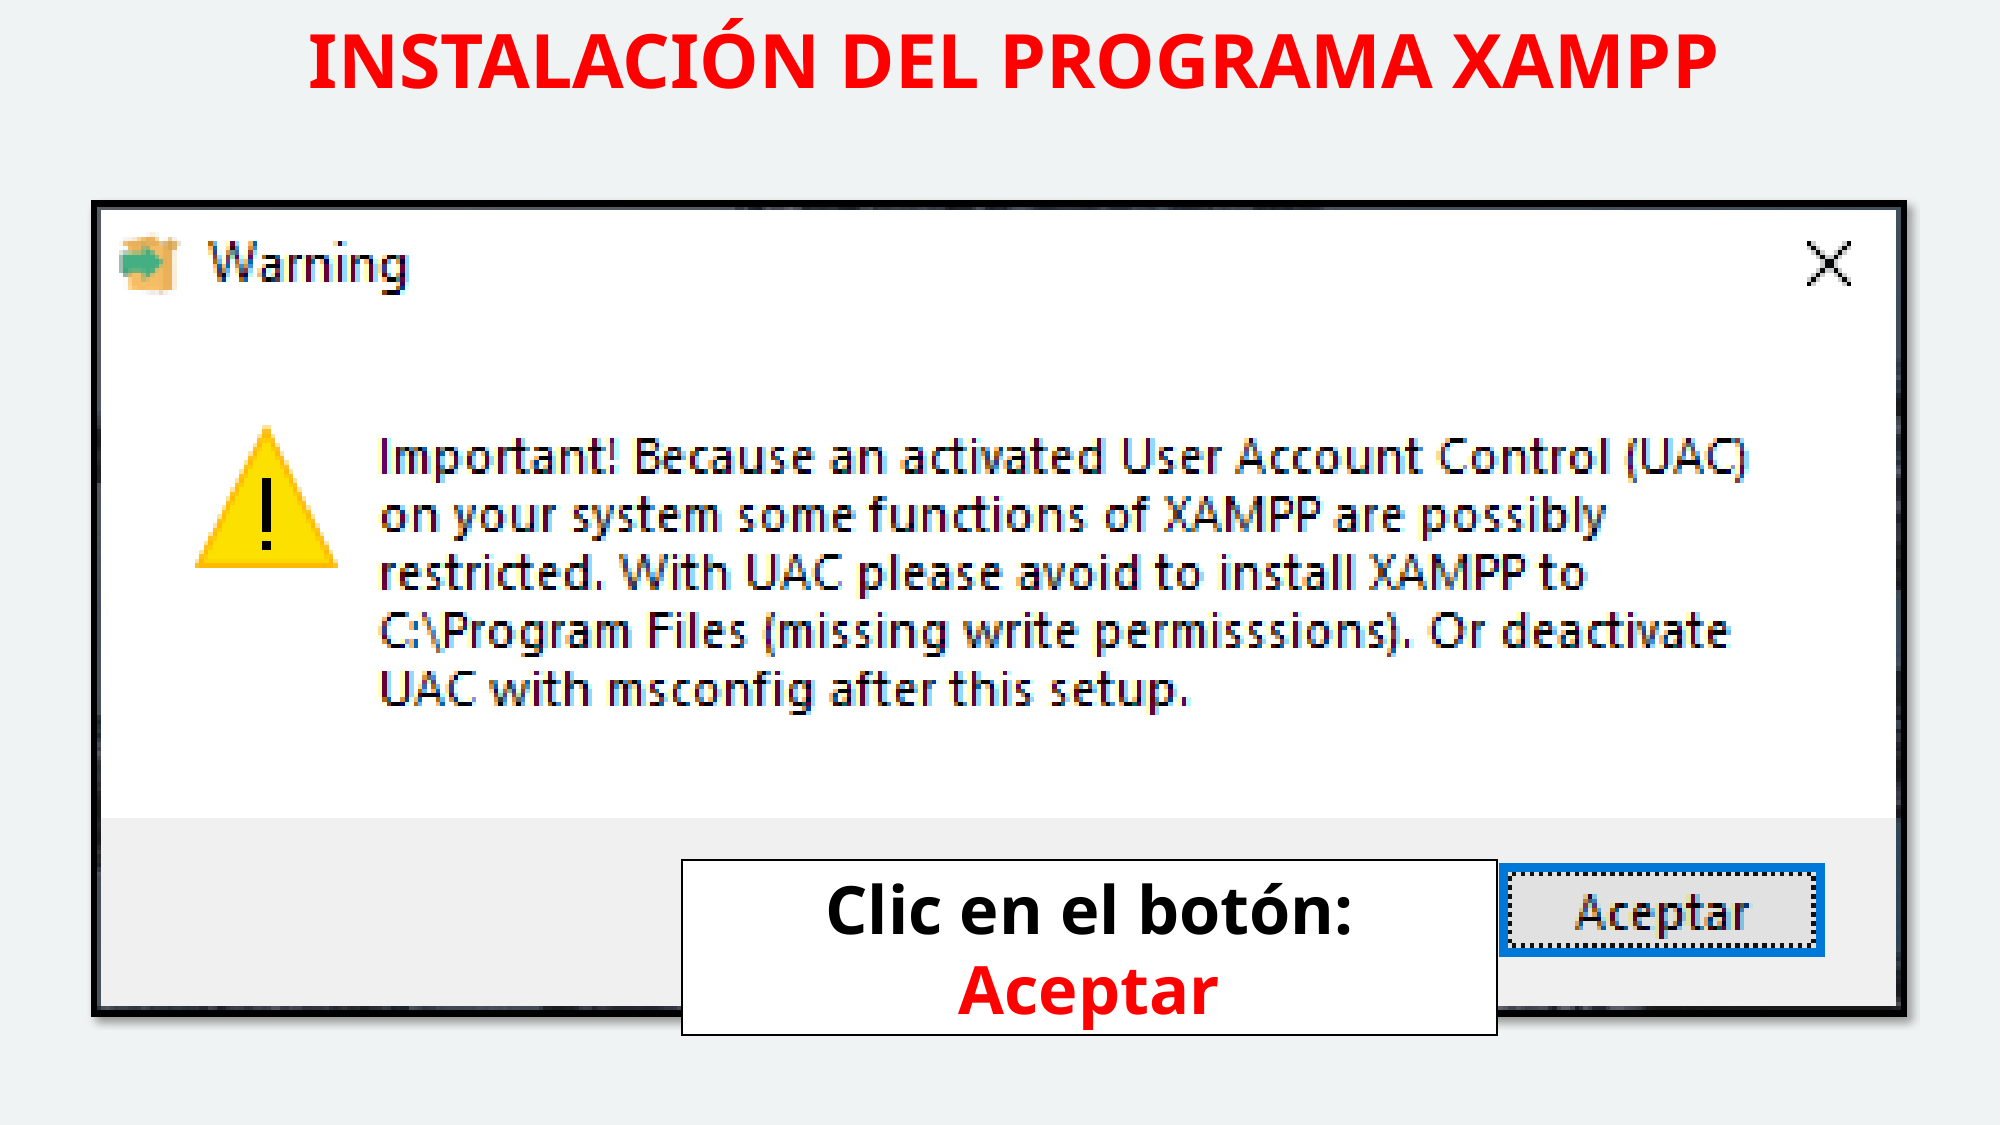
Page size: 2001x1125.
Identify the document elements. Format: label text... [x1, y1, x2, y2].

text_box Clic en el botón: Aceptar [681, 1011, 1498, 1036]
text_box INSTALACIÓN DEL PROGRAMA XAMPP [179, 5, 1850, 111]
picture [97, 206, 1901, 1011]
